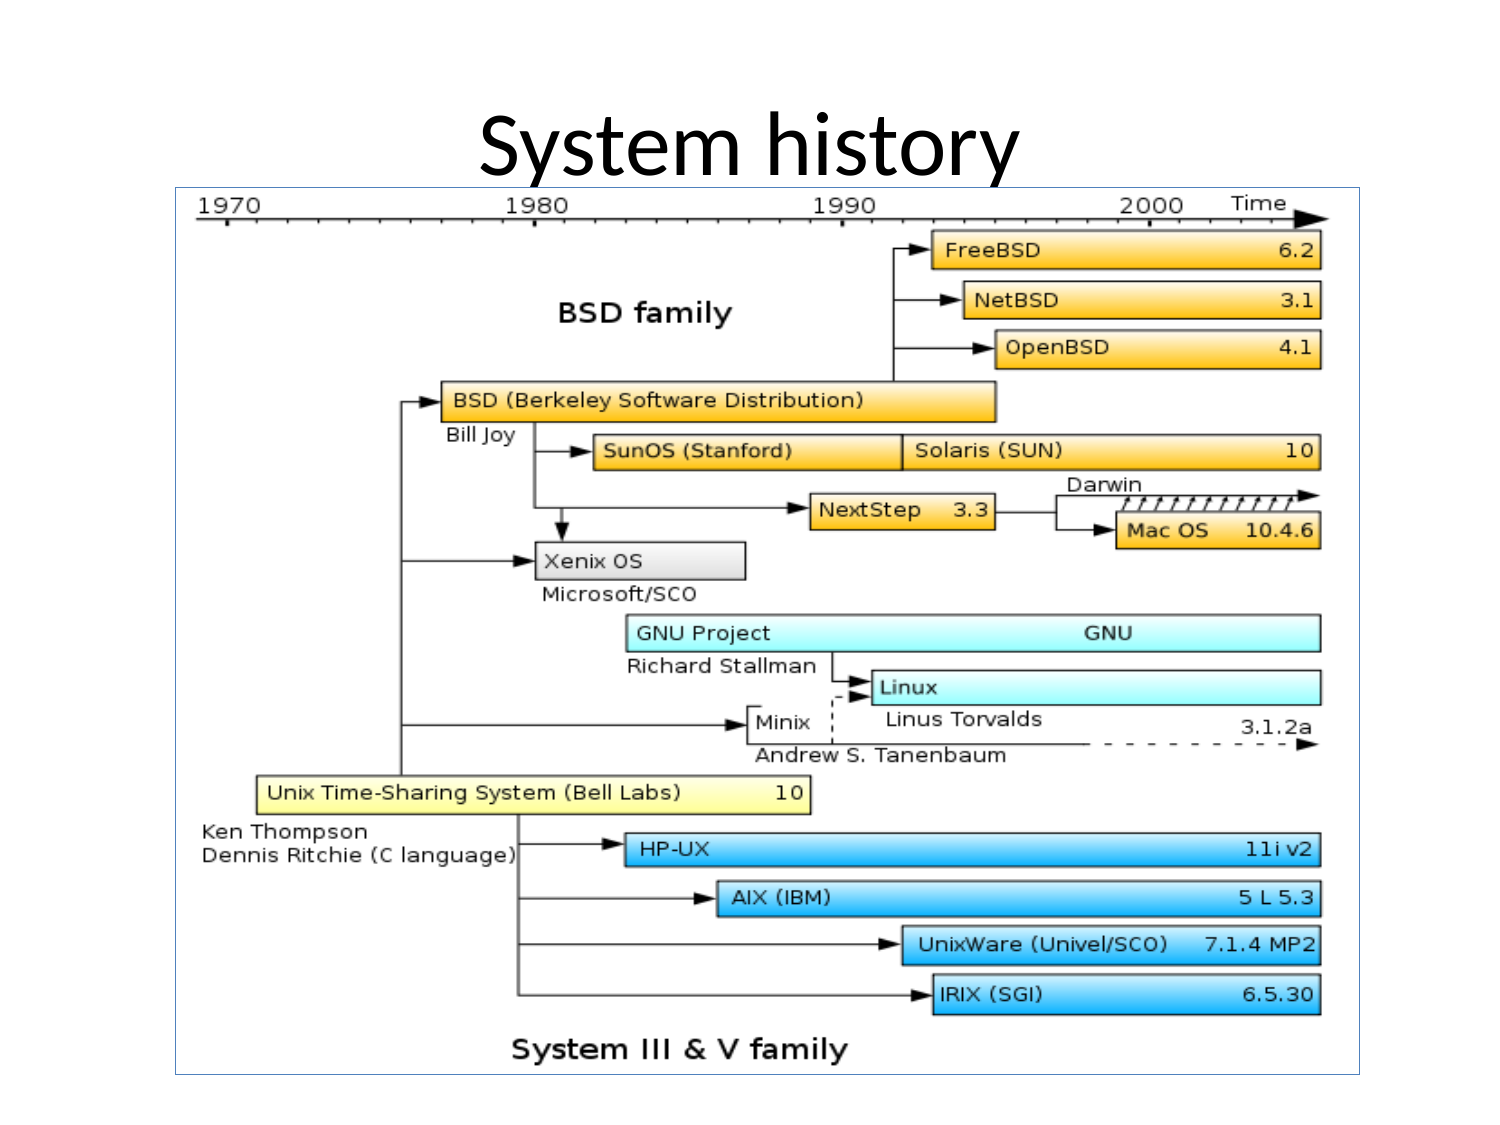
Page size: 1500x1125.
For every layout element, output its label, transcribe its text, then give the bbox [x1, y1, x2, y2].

title System history [75, 45, 1425, 233]
picture [175, 187, 1360, 1076]
